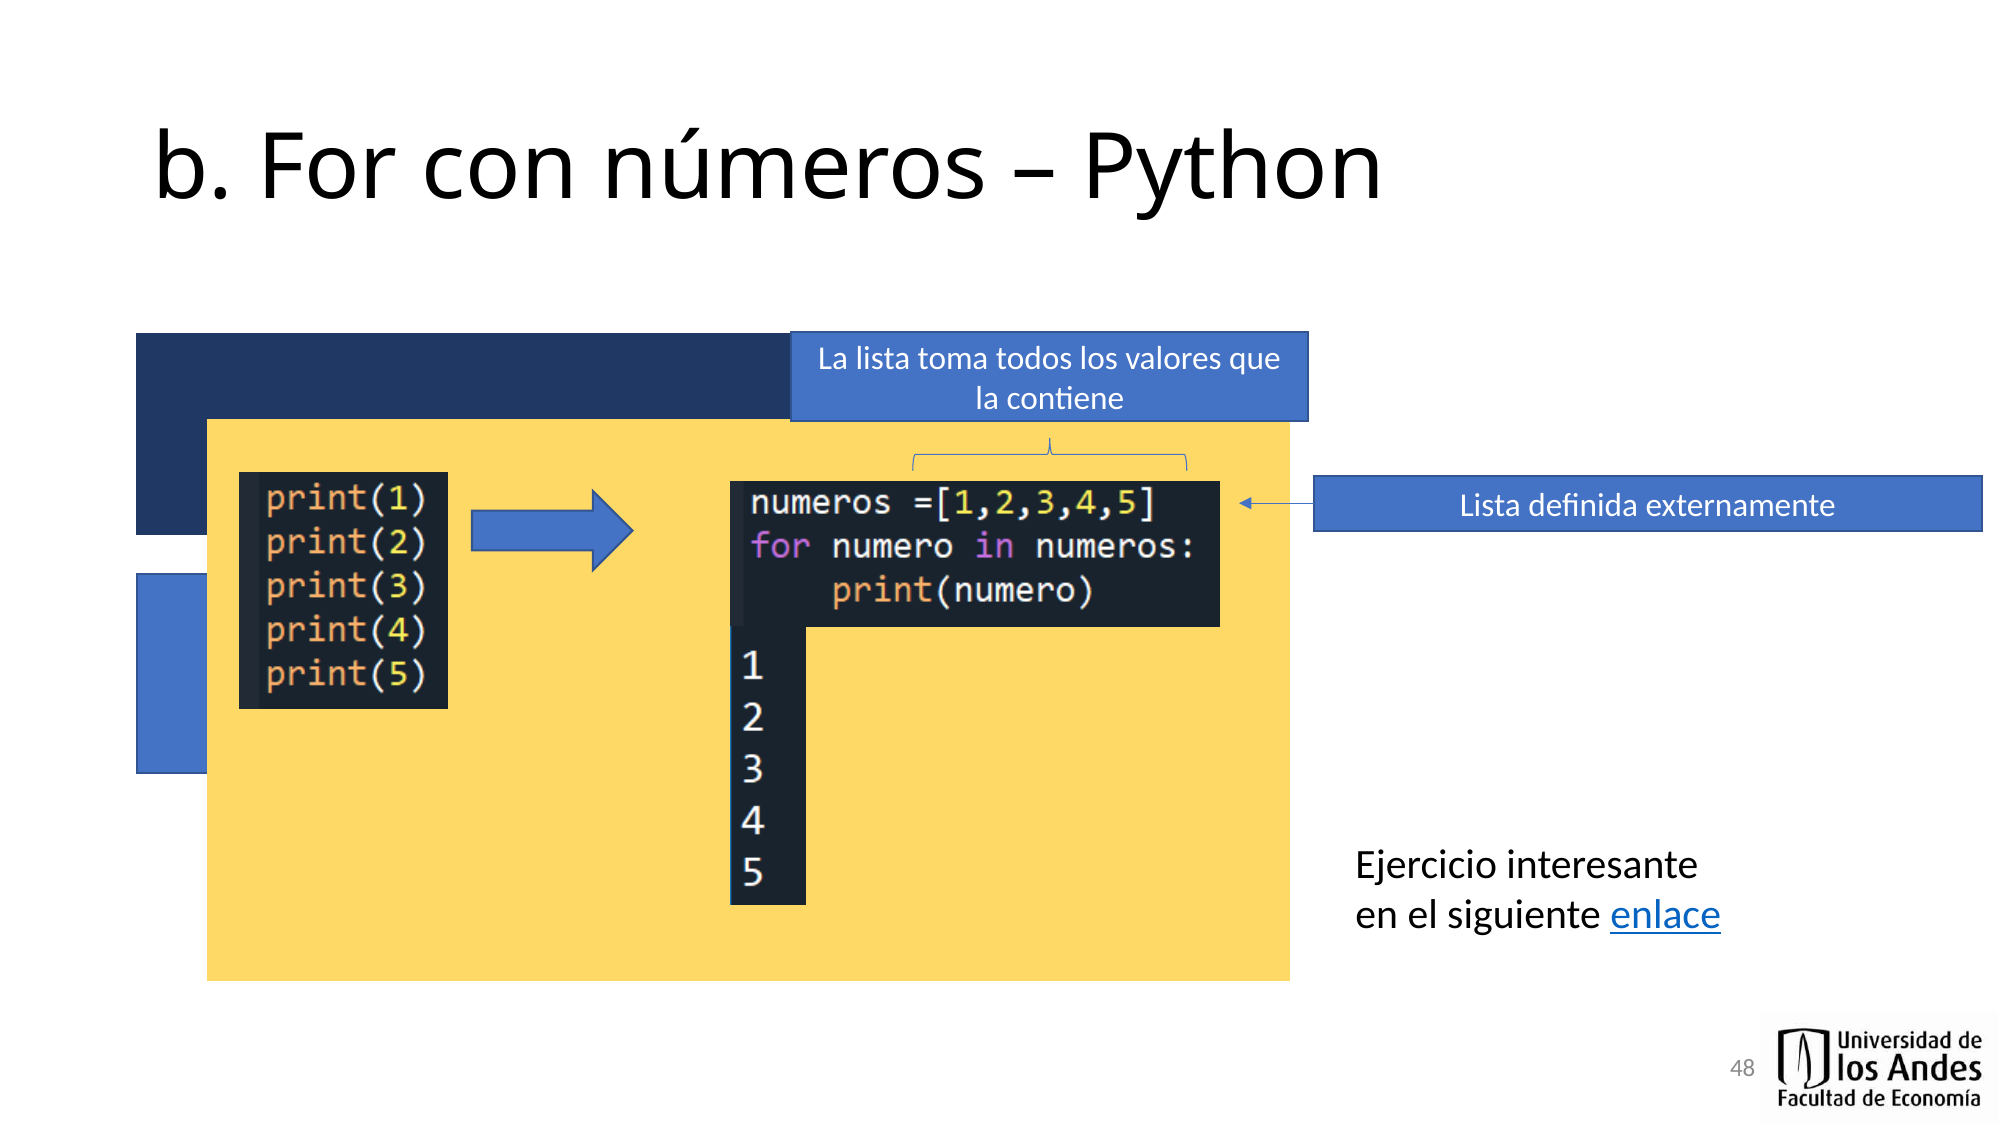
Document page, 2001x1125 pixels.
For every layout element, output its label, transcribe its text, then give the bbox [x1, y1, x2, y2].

text_box [912, 437, 1188, 471]
slide_number 48 [1691, 1025, 1760, 1107]
picture [730, 481, 1220, 905]
text_box Lista definida externamente [1313, 475, 1983, 532]
picture [239, 472, 448, 709]
picture [1760, 1011, 1998, 1123]
text_box [207, 419, 1290, 981]
text_box R [136, 573, 207, 774]
text_box Ejercicio interesante en el siguiente enlace [1340, 829, 1761, 945]
text_box La lista toma todos los valores que la contiene [790, 331, 1309, 422]
text_box [470, 488, 635, 573]
text_box Stata [136, 333, 790, 535]
title b. For con números – Python [137, 59, 1863, 278]
